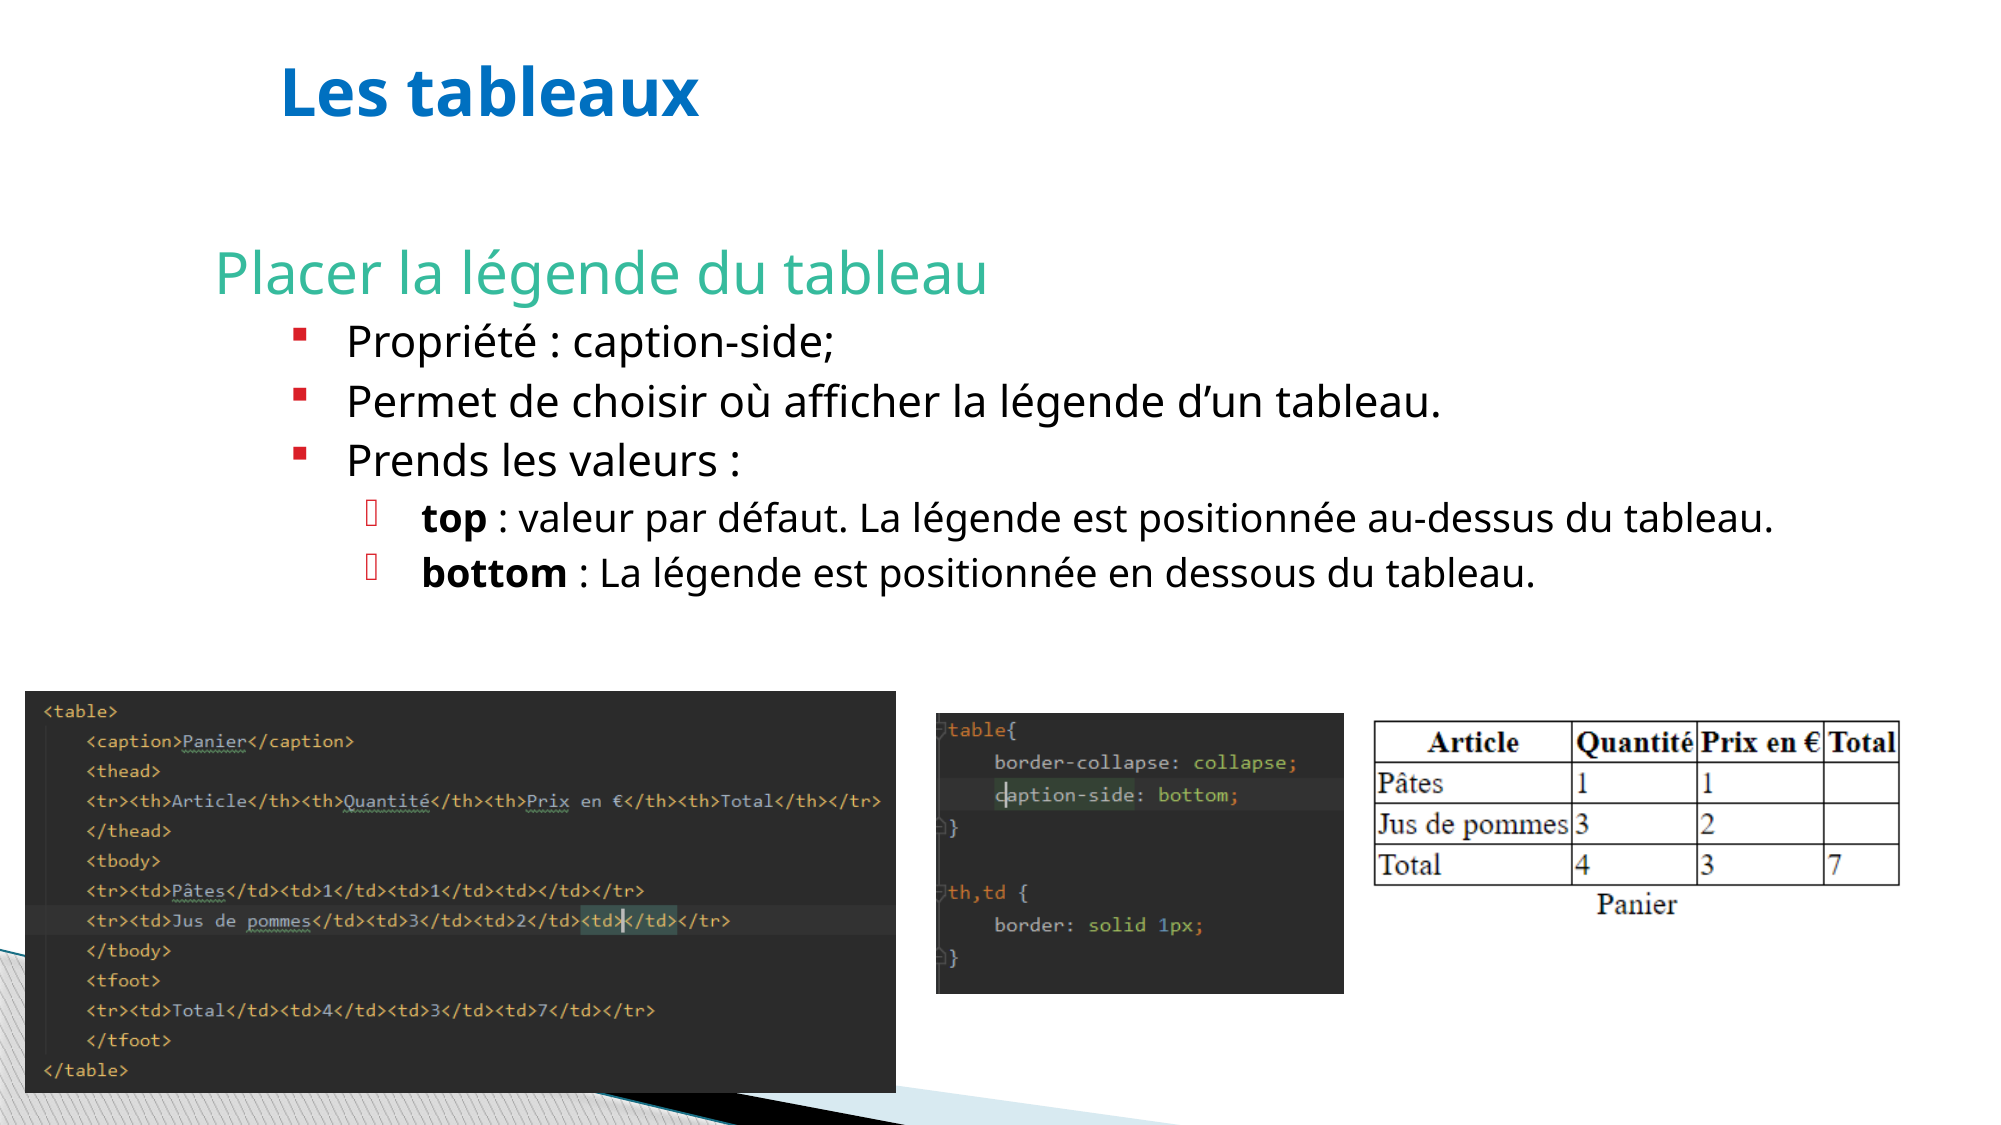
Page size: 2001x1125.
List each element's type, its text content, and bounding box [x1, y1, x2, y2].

text_box Les tableaux [264, 23, 1922, 167]
list Placer la légende du tableau Propriété : caption-side; Permet de choisir où afficher la légende d’un tableau. Prends les valeurs : top : valeur par défaut. La légende est positionnée au-dessus du tableau. bottom : La légende est positionnée en dessous du tableau. [200, 229, 1835, 1031]
picture [25, 691, 897, 1094]
picture [935, 713, 1344, 995]
picture [1368, 713, 1911, 927]
